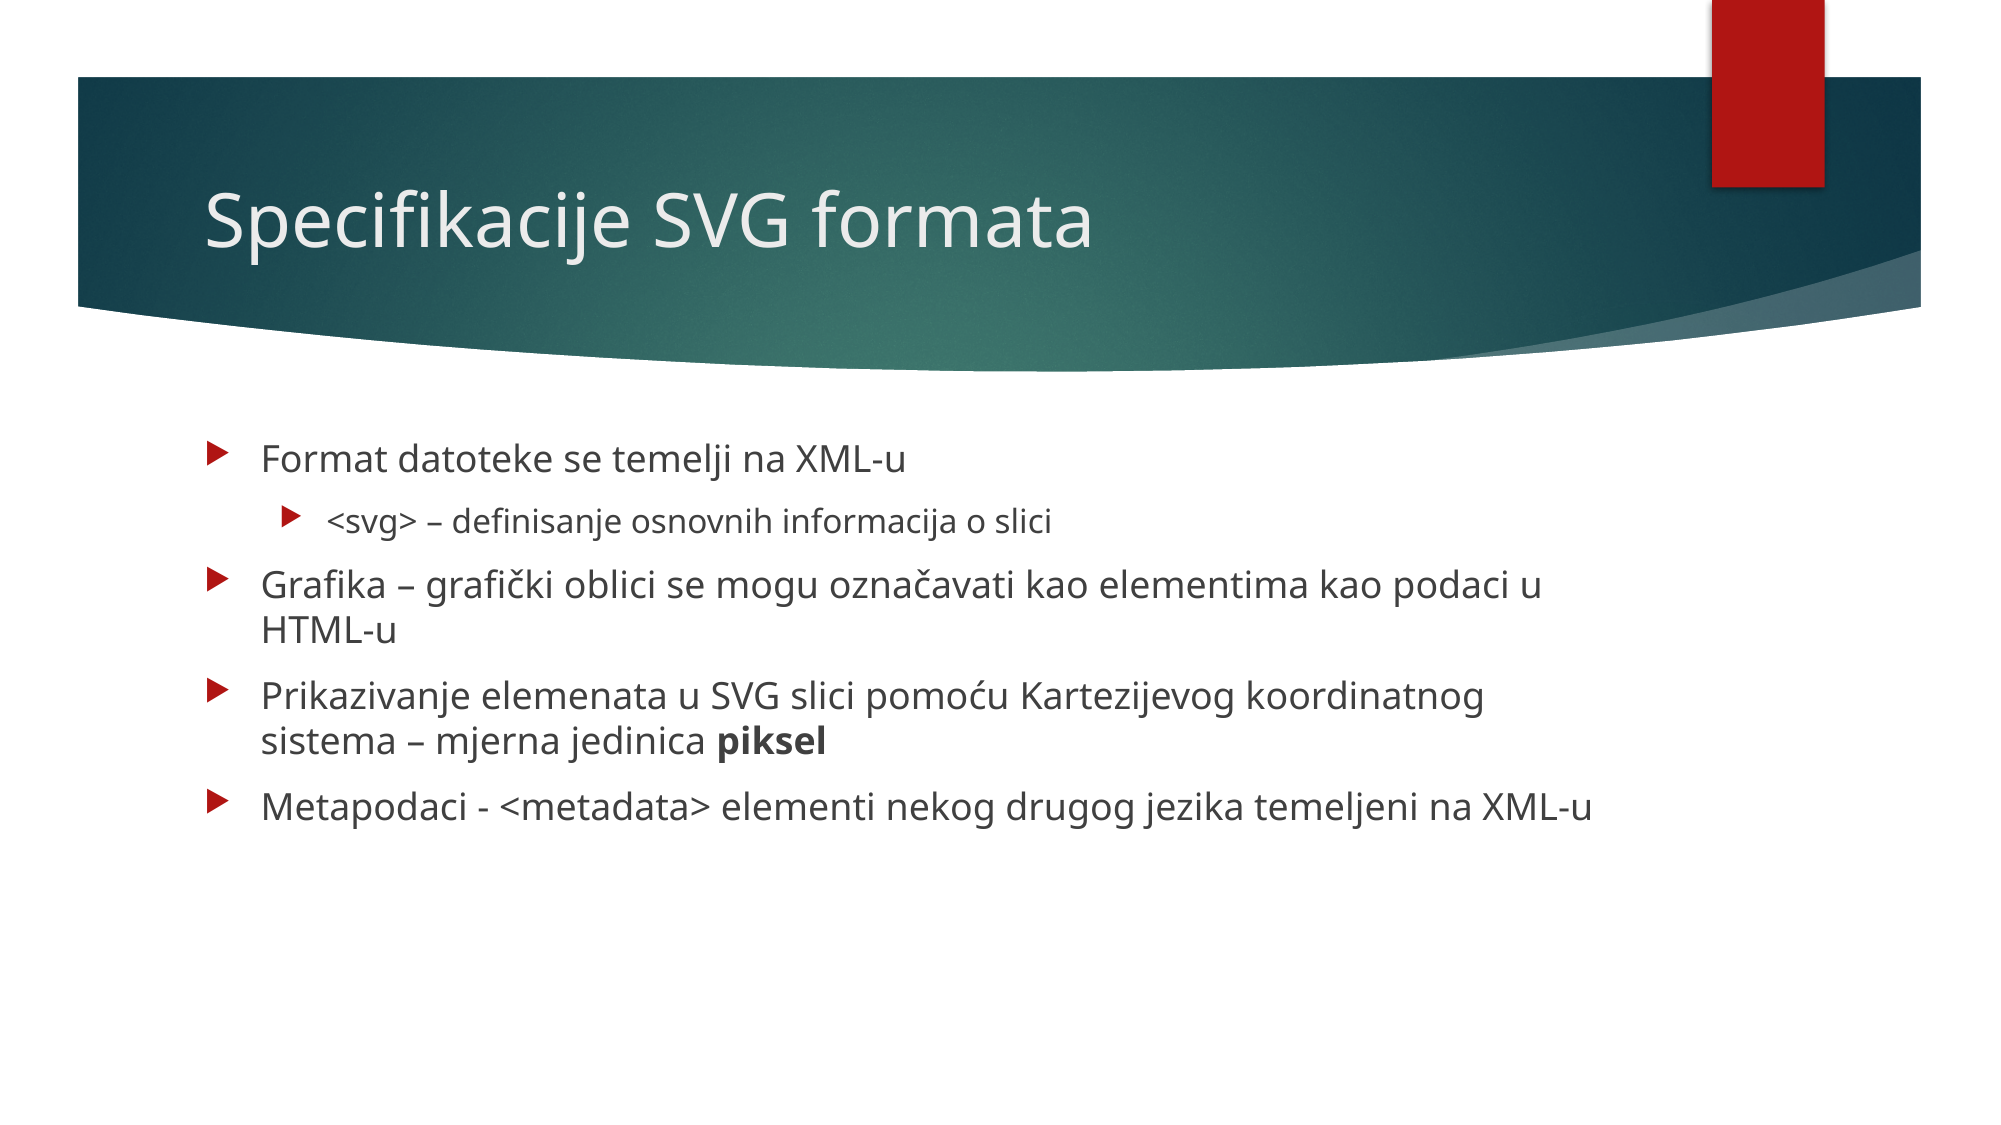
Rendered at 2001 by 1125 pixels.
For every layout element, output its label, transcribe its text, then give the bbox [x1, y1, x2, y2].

list Format datoteke se temelji na XML-u <svg> – definisanje osnovnih informacija o slici Grafika – grafički oblici se mogu označavati kao elementima kao podaci u HTML-u Prikazivanje elemenata u SVG slici pomoću Kartezijevog koordinatnog sistema – mjerna jedinica piksel Metapodaci - <metadata> elementi nekog drugog jezika temeljeni na XML-u [189, 427, 1638, 988]
title Specifikacije SVG formata [189, 159, 1638, 276]
